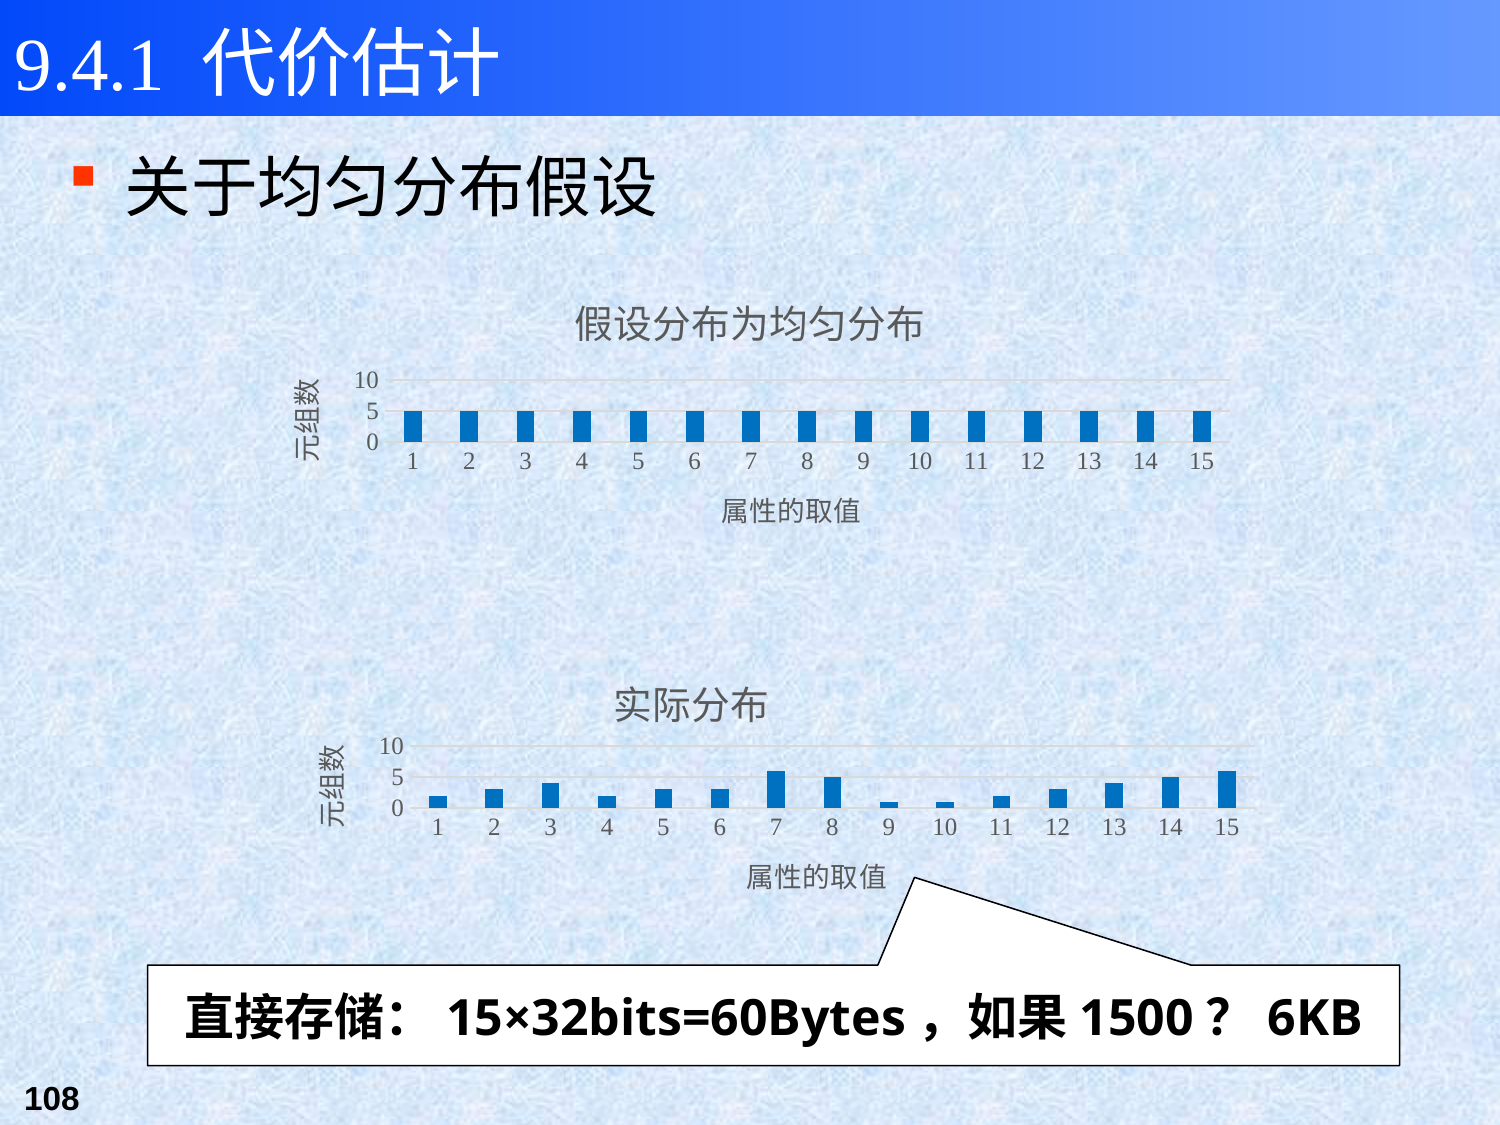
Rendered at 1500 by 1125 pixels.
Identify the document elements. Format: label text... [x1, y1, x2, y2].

chart [274, 633, 1276, 929]
text_box 直接存储：15×32bits=60Bytes，如果1500？6KB [147, 938, 1400, 1066]
picture [0, 116, 1500, 1125]
text_box 9.4.1 代价估计 [0, 7, 1152, 113]
chart [249, 266, 1251, 563]
list 关于均匀分布假设 [53, 137, 1459, 1000]
